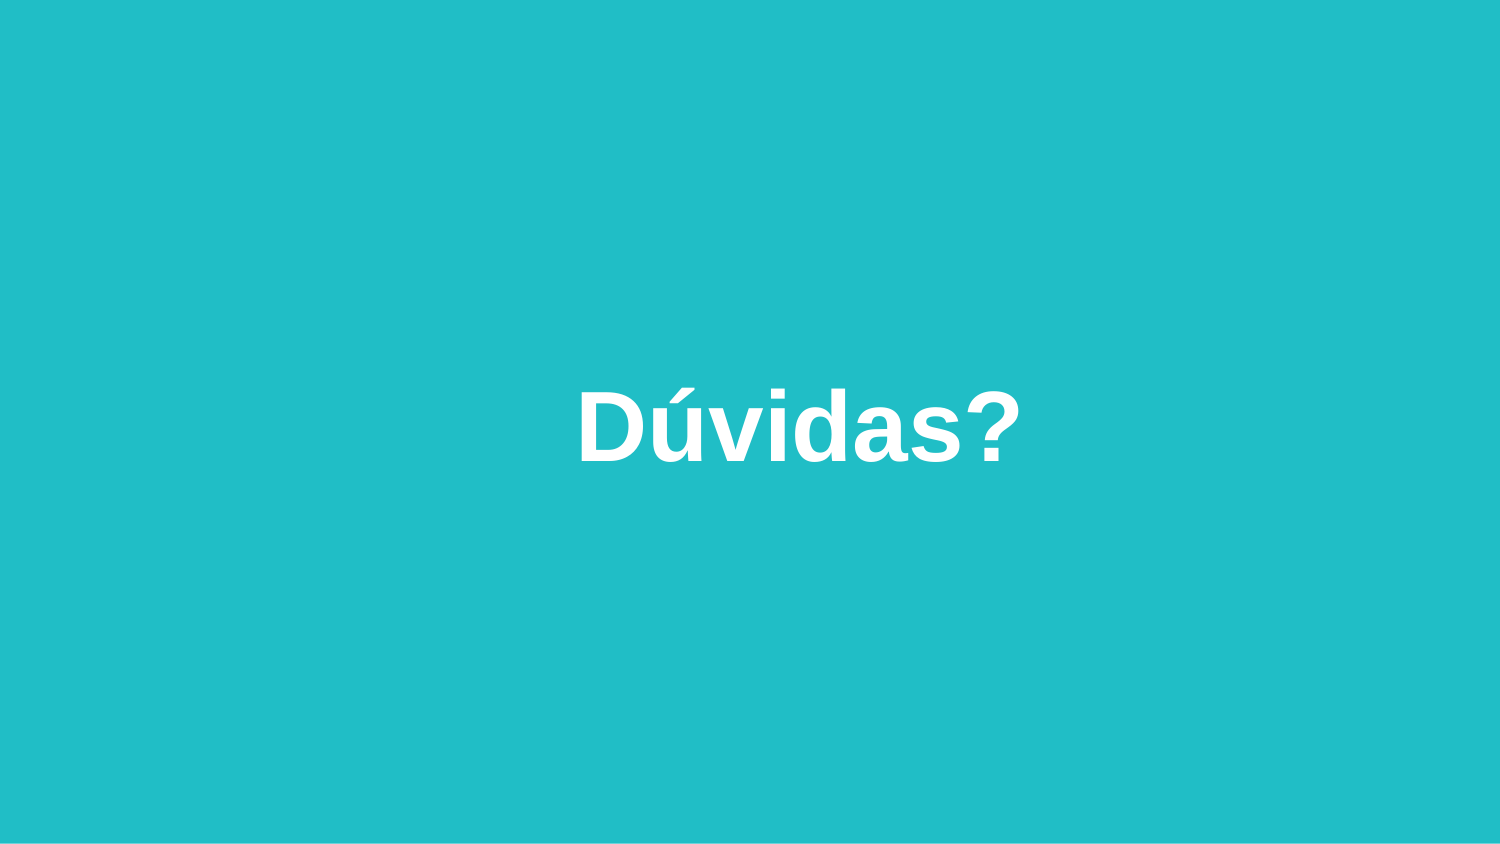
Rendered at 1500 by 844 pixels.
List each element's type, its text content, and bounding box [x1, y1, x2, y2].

text_box Dúvidas? [0, 0, 1500, 844]
